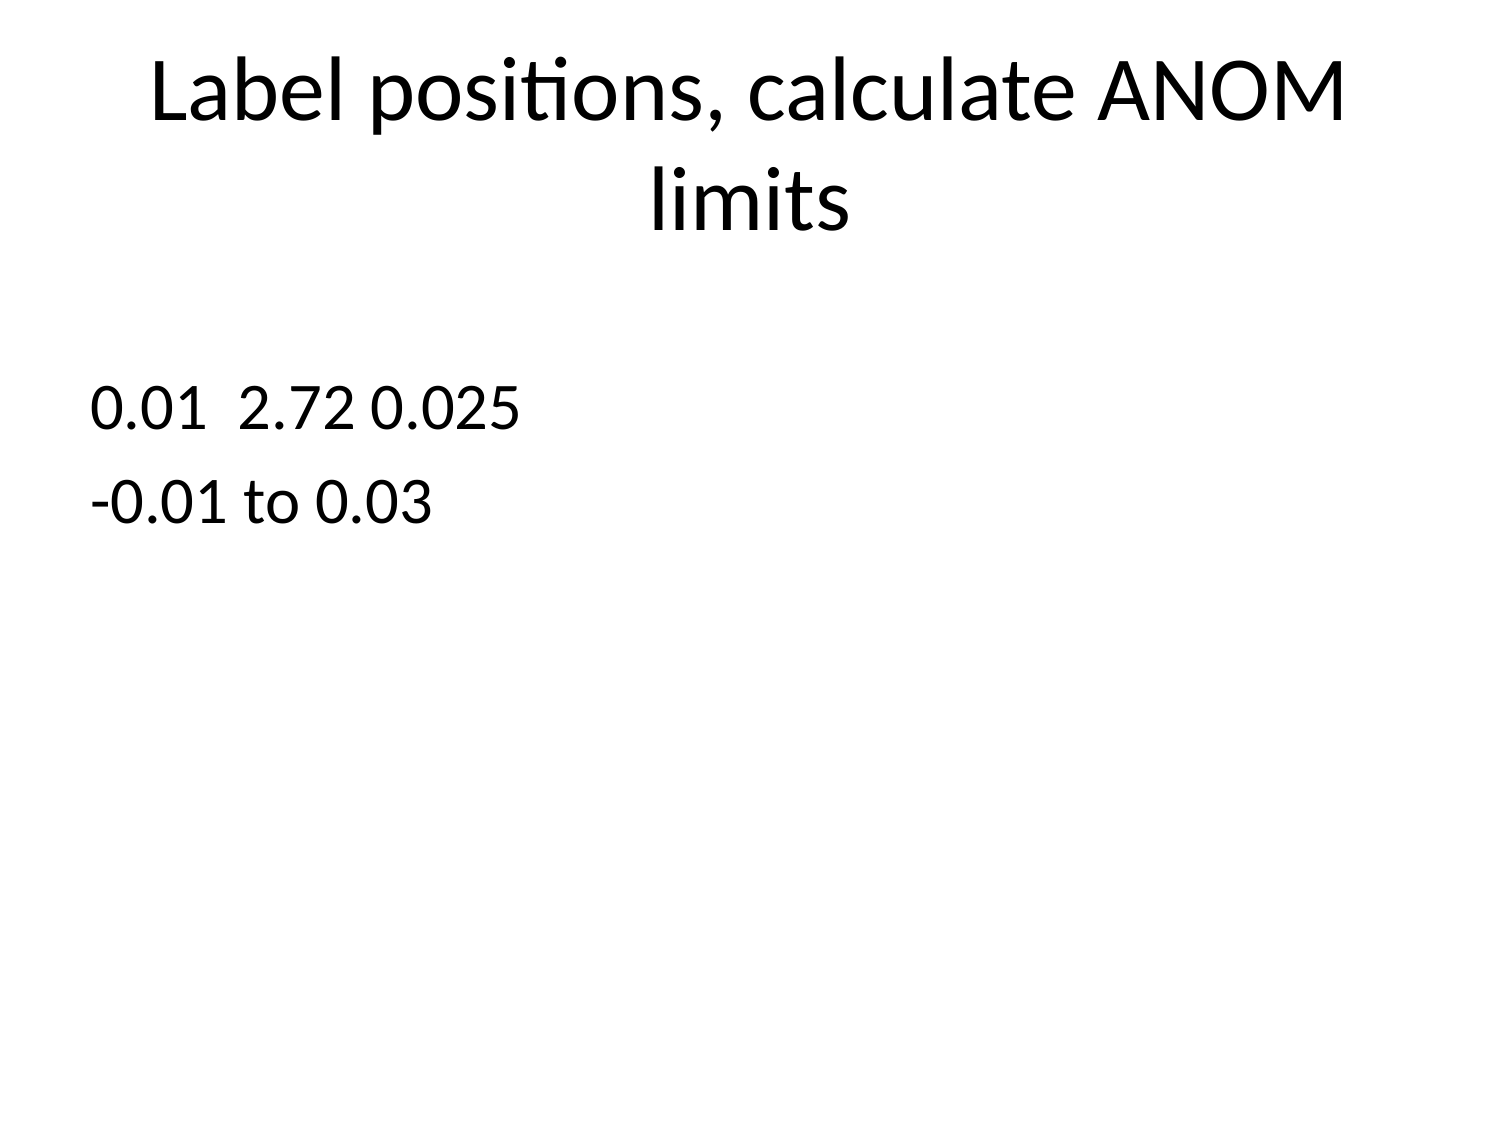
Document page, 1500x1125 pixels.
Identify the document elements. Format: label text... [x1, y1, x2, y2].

title Label positions, calculate ANOM limits [75, 45, 1425, 233]
